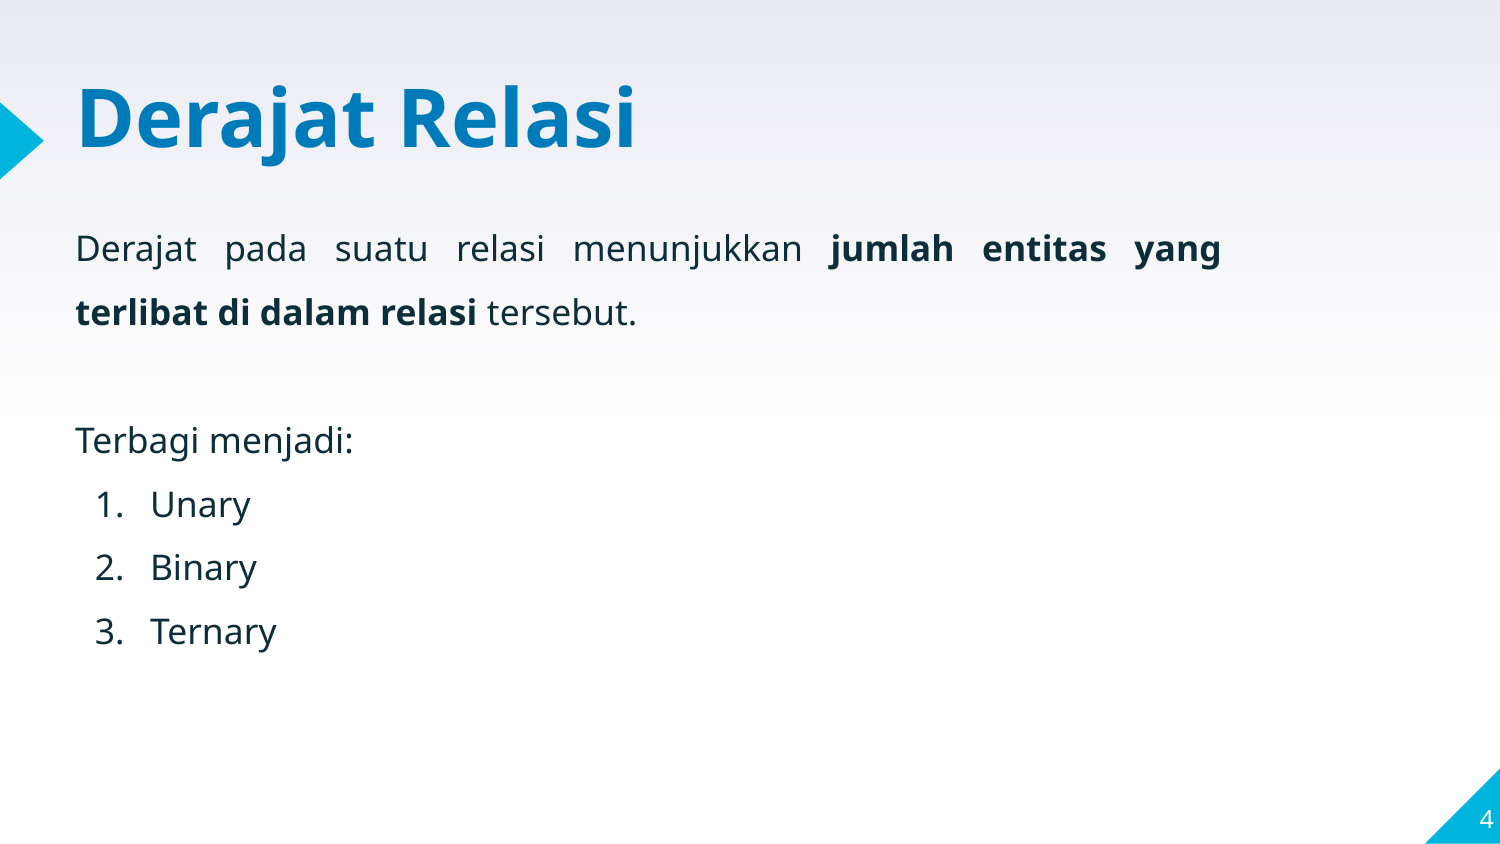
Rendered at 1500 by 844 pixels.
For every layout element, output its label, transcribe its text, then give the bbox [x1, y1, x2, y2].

slide_number ‹#› [1418, 760, 1494, 838]
title Derajat Relasi [75, 84, 1001, 162]
list Derajat pada suatu relasi menunjukkan jumlah entitas yang terlibat di dalam relasi tersebut. Terbagi menjadi: Unary Binary Ternary [75, 205, 1223, 761]
